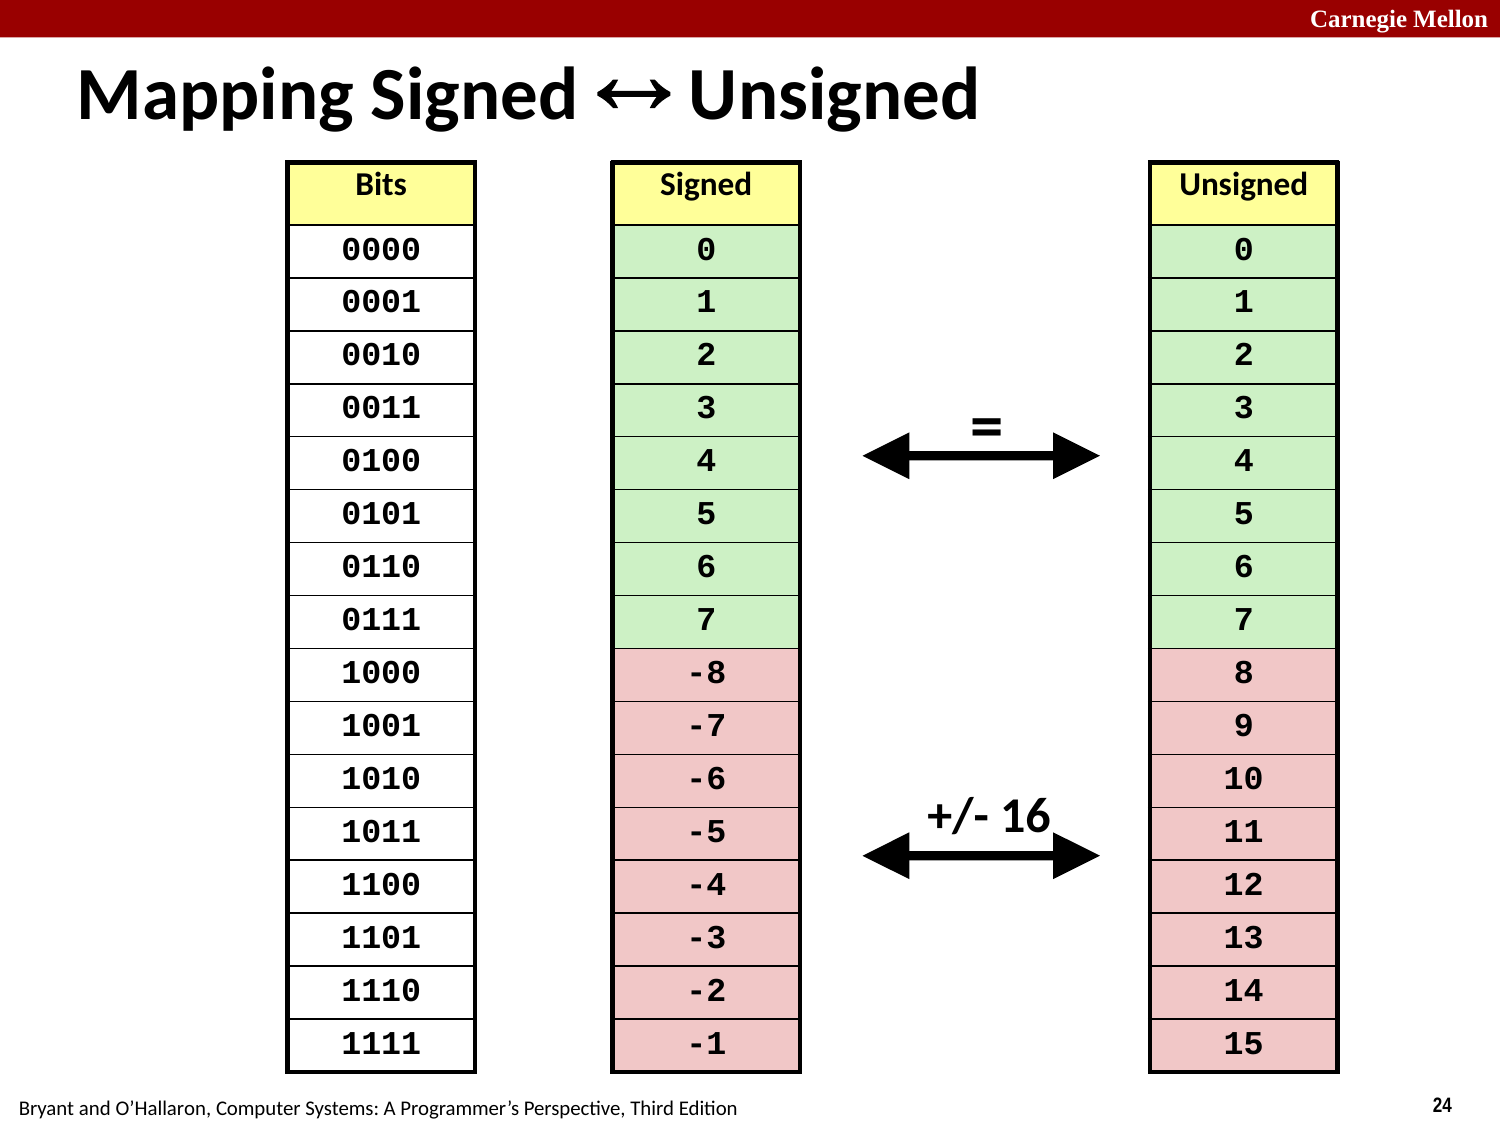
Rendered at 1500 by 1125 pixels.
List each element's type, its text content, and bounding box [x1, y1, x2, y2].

table_cell -7 [615, 702, 798, 754]
table_cell 0010 [290, 332, 473, 383]
table_cell 1110 [290, 967, 473, 1018]
table_cell 0001 [290, 279, 473, 330]
table_cell 0 [615, 226, 798, 277]
table_cell 4 [1152, 437, 1335, 489]
table_cell 2 [1152, 332, 1335, 383]
table_cell 11 [1152, 808, 1335, 859]
table_cell 12 [1152, 861, 1335, 912]
table_cell 8 [1152, 649, 1335, 701]
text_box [862, 374, 1101, 472]
table_cell 15 [1152, 1020, 1335, 1070]
table_cell 13 [1152, 914, 1335, 965]
table_cell -1 [615, 1020, 798, 1070]
table_cell 1011 [290, 808, 473, 859]
table_cell -8 [615, 649, 798, 701]
table_cell 1101 [290, 914, 473, 965]
table_cell 0110 [290, 543, 473, 595]
table_header Bits [290, 165, 473, 224]
table_cell 1 [1152, 279, 1335, 330]
table_cell -2 [615, 967, 798, 1018]
table_cell 1100 [290, 861, 473, 912]
table_header Unsigned [1152, 165, 1335, 224]
table_cell 5 [615, 490, 798, 542]
title Mapping Signed  Unsigned [66, 40, 1187, 238]
table_cell -4 [615, 861, 798, 912]
table_cell 0101 [290, 490, 473, 542]
table_cell 7 [1152, 596, 1335, 648]
table_cell 1001 [290, 702, 473, 754]
table_cell 14 [1152, 967, 1335, 1018]
table_header Signed [615, 165, 798, 224]
table_cell 9 [1152, 702, 1335, 754]
table_cell 0100 [290, 437, 473, 489]
table_cell 1111 [290, 1020, 473, 1070]
table_cell 1010 [290, 755, 473, 807]
table_cell -3 [615, 914, 798, 965]
table_cell -6 [615, 755, 798, 807]
table_cell 0000 [290, 226, 473, 277]
table_cell 0111 [290, 596, 473, 648]
table_cell 1 [615, 279, 798, 330]
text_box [862, 774, 1101, 856]
table_cell 0 [1152, 226, 1335, 277]
table_cell 5 [1152, 490, 1335, 542]
table_cell 2 [615, 332, 798, 383]
table_cell 10 [1152, 755, 1335, 807]
table_cell 6 [615, 543, 798, 595]
table_cell 4 [615, 437, 798, 489]
table_cell 7 [615, 596, 798, 648]
table_cell 3 [1152, 385, 1335, 436]
table_cell -5 [615, 808, 798, 859]
table_cell 0011 [290, 385, 473, 436]
table_cell 6 [1152, 543, 1335, 595]
table_cell 1000 [290, 649, 473, 701]
table_cell 3 [615, 385, 798, 436]
